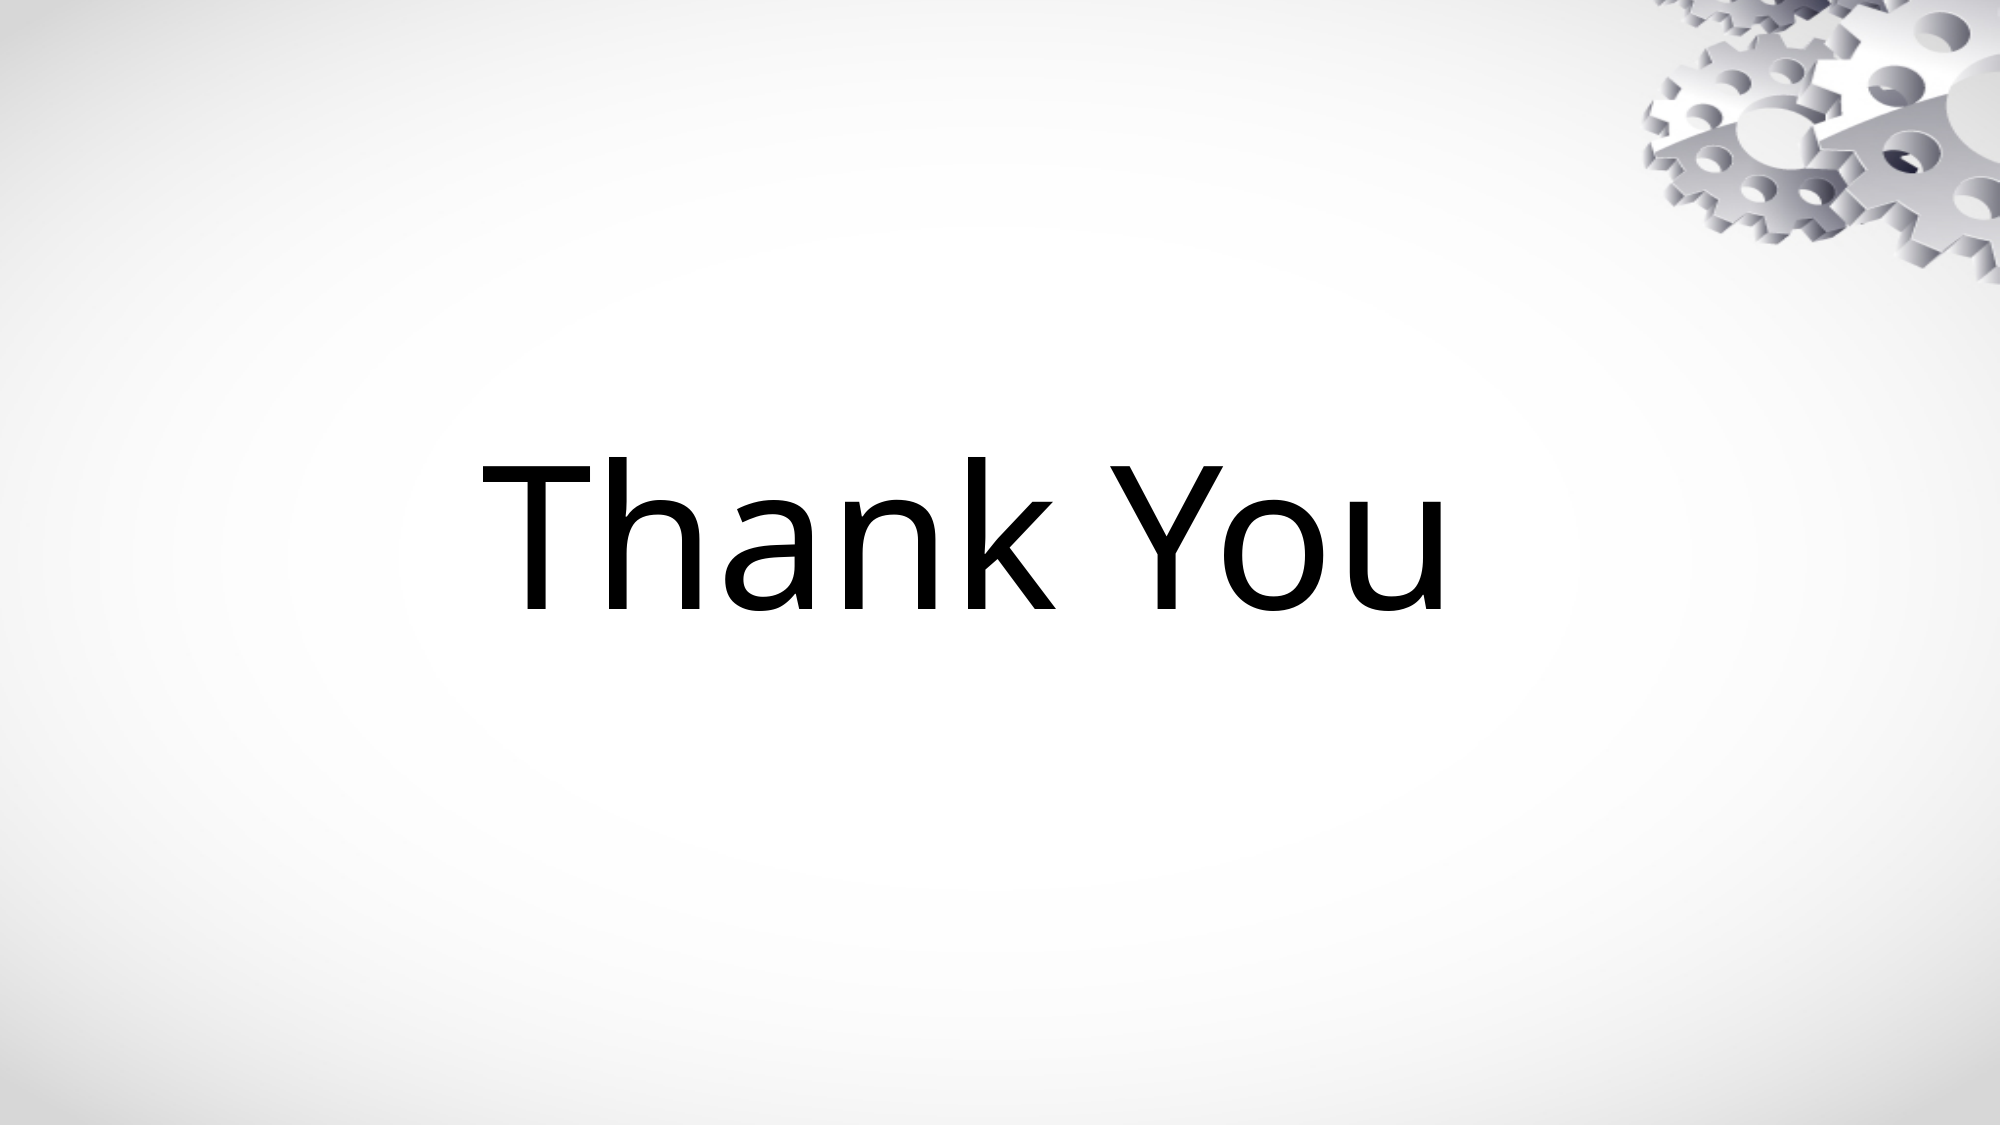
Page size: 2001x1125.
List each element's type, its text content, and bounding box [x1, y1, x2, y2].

list Thank You [99, 95, 1840, 693]
picture [0, 0, 2000, 1125]
